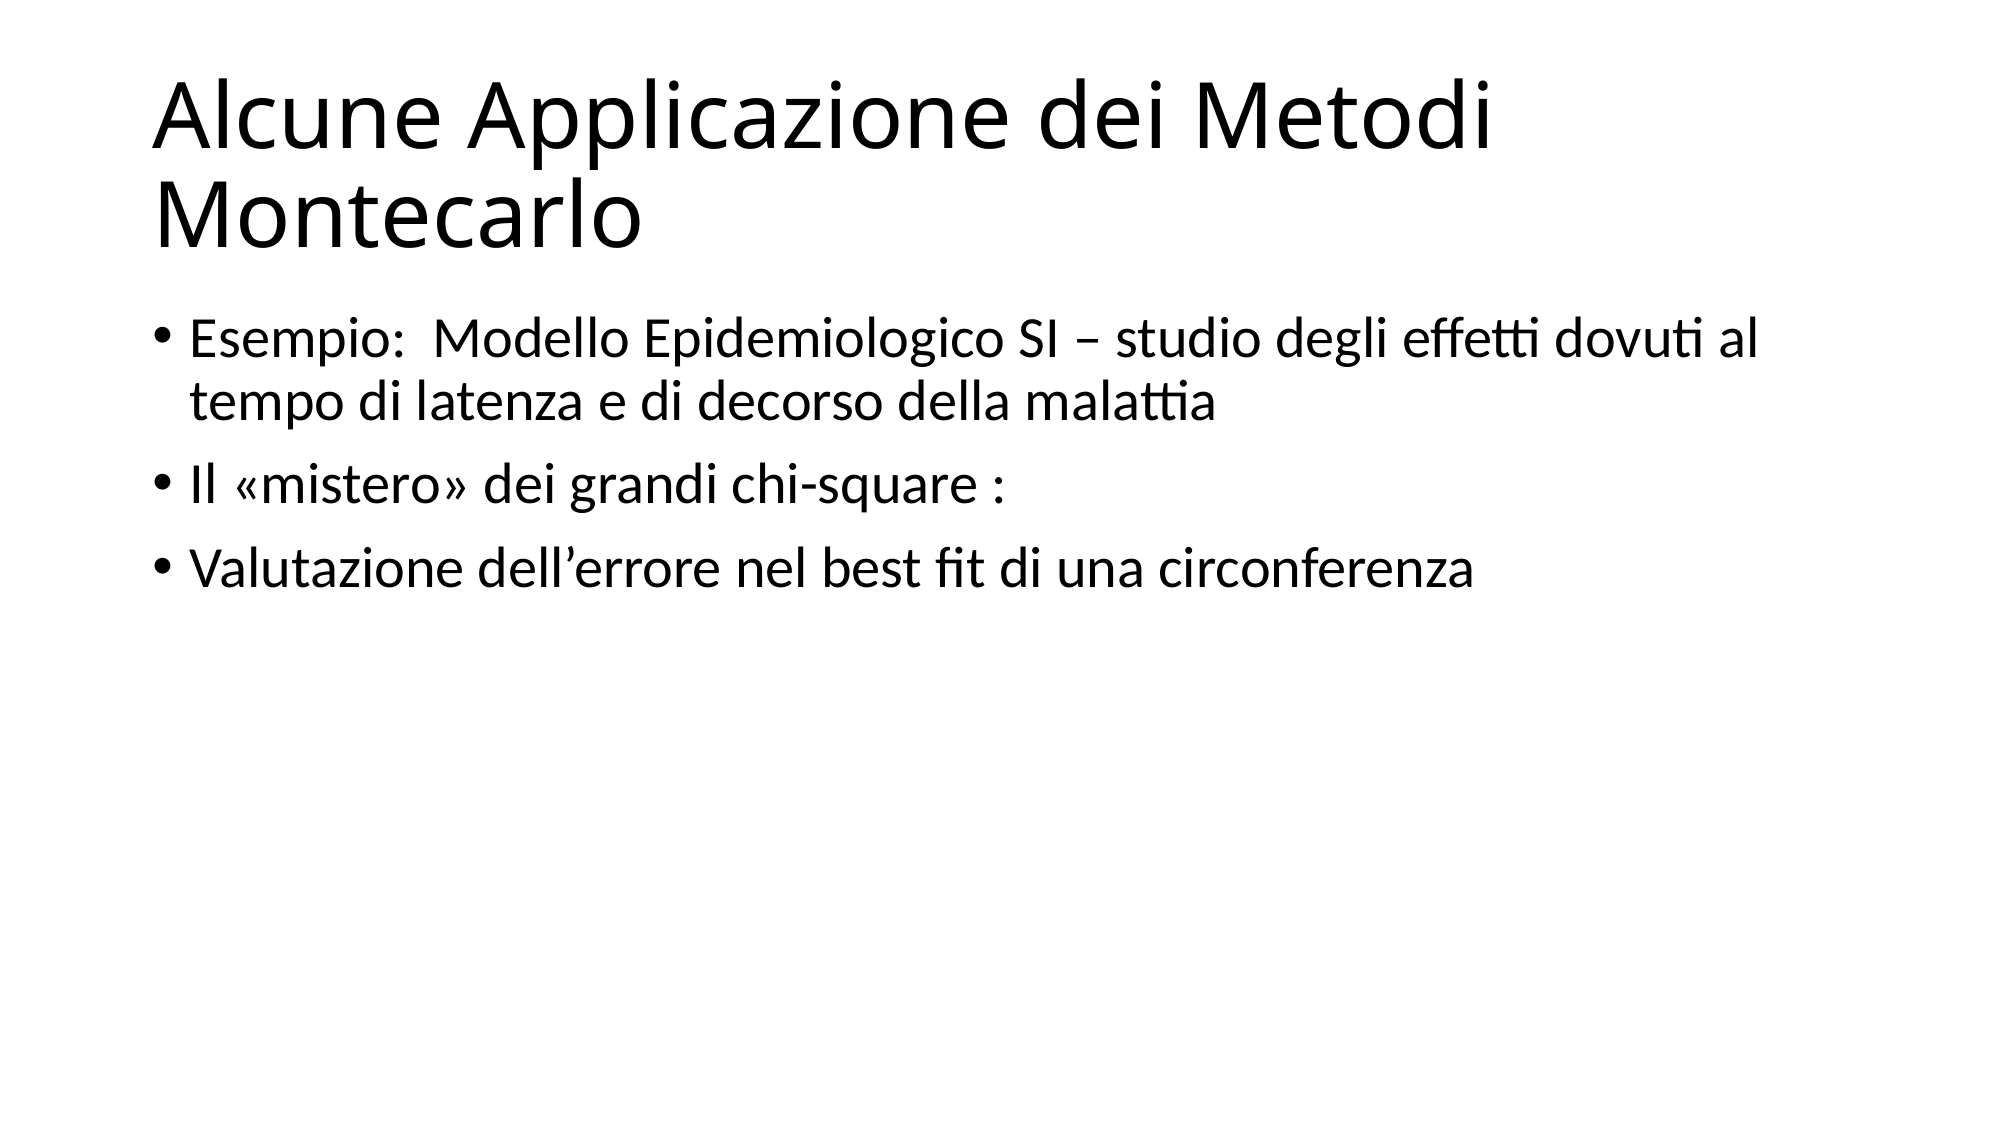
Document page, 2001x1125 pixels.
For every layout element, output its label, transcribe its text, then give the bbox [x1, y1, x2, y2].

title Alcune Applicazione dei Metodi Montecarlo [137, 59, 1863, 278]
list Esempio: Modello Epidemiologico SI – studio degli effetti dovuti al tempo di latenza e di decorso della malattia Il «mistero» dei grandi chi-square : Valutazione dell’errore nel best fit di una circonferenza [137, 299, 1863, 1014]
